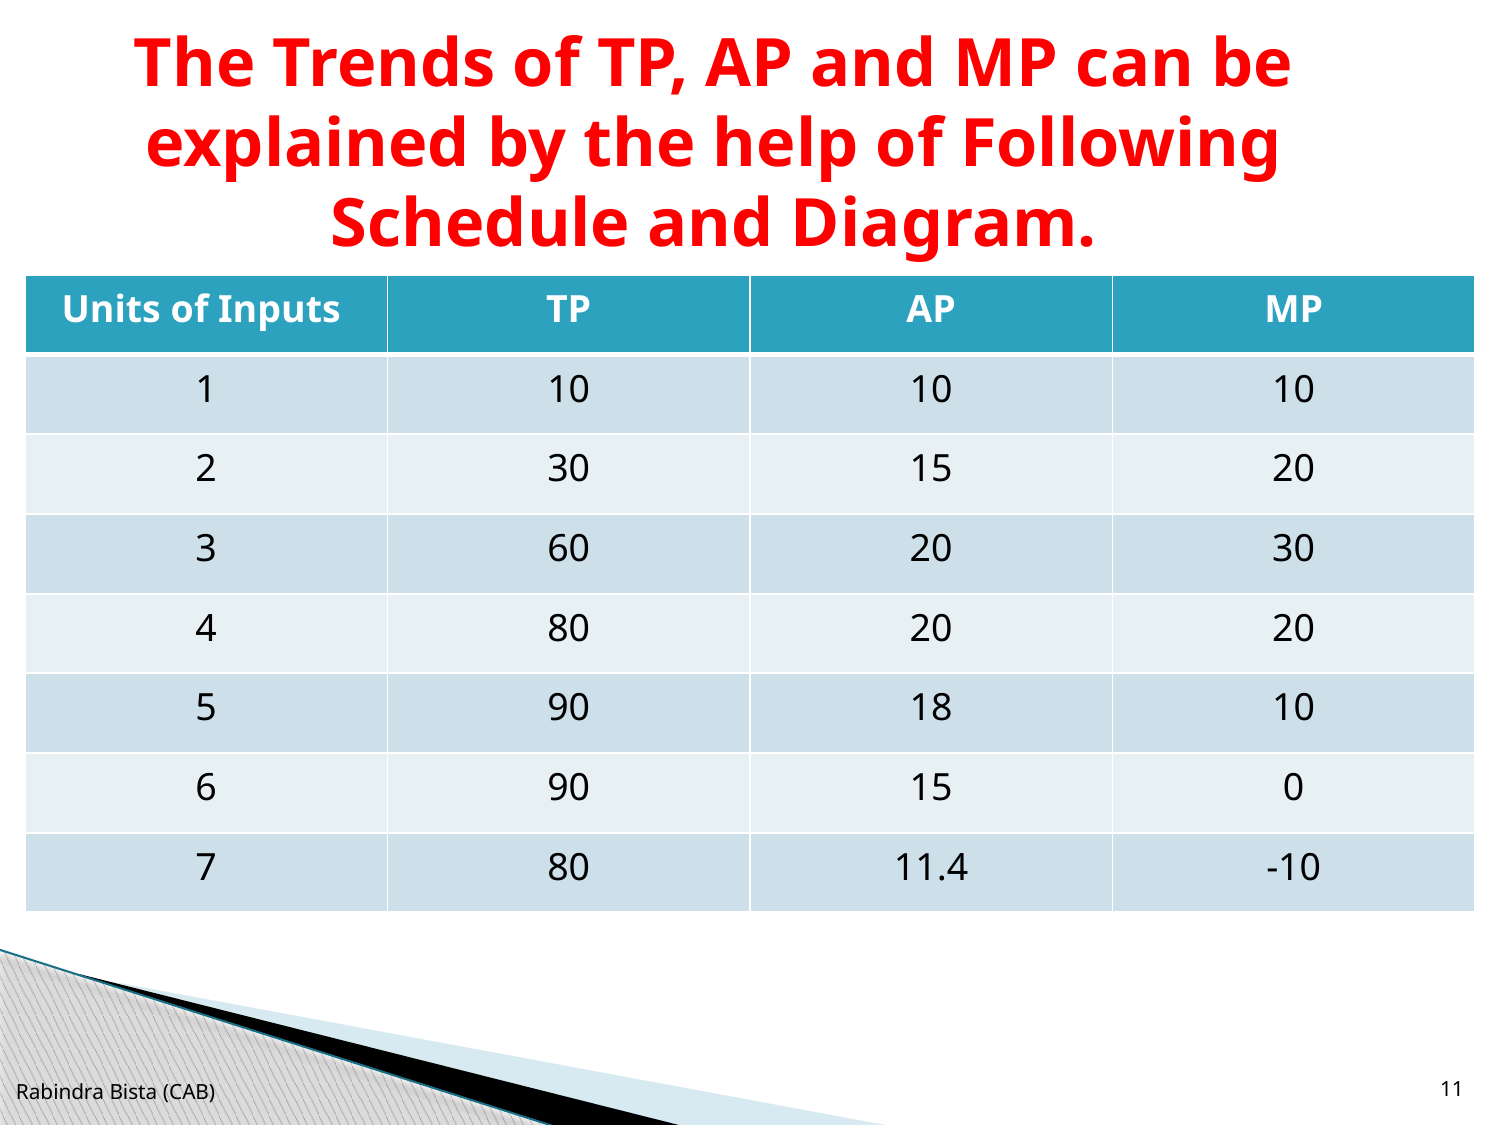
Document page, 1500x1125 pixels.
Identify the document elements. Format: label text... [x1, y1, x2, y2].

table_cell 10 [388, 357, 749, 433]
table_cell 20 [1113, 595, 1474, 672]
table_cell 7 [26, 834, 387, 911]
table_cell 90 [388, 674, 749, 752]
table_cell 15 [751, 754, 1112, 832]
table_cell 10 [751, 357, 1112, 433]
table_cell 80 [388, 834, 749, 911]
table_cell 6 [26, 754, 387, 832]
table_cell 11.4 [751, 834, 1112, 911]
text_box The Trends of TP, AP and MP can be explained by the help of Following Schedule and Diagram. [0, 12, 1428, 268]
table_cell 30 [1113, 515, 1474, 593]
table_cell 10 [1113, 674, 1474, 752]
slide_number 11 [1418, 1051, 1479, 1112]
table_header Units of Inputs [26, 276, 387, 352]
table_cell 1 [26, 357, 387, 433]
table_cell 90 [388, 754, 749, 832]
table_cell 20 [1113, 435, 1474, 513]
table_cell 2 [26, 435, 387, 513]
table_header MP [1113, 276, 1474, 352]
table_cell 5 [26, 674, 387, 752]
footer Rabindra Bista (CAB) [0, 1051, 236, 1112]
table_cell -10 [1113, 834, 1474, 911]
table_cell 60 [388, 515, 749, 593]
table_cell 4 [26, 595, 387, 672]
table_cell 3 [26, 515, 387, 593]
table_cell 20 [751, 595, 1112, 672]
table_cell 20 [751, 515, 1112, 593]
table_cell 30 [388, 435, 749, 513]
table_header TP [388, 276, 749, 352]
table_header AP [751, 276, 1112, 352]
table_cell 80 [388, 595, 749, 672]
table_cell 15 [751, 435, 1112, 513]
table_cell 18 [751, 674, 1112, 752]
table_cell 0 [1113, 754, 1474, 832]
table_cell 10 [1113, 357, 1474, 433]
